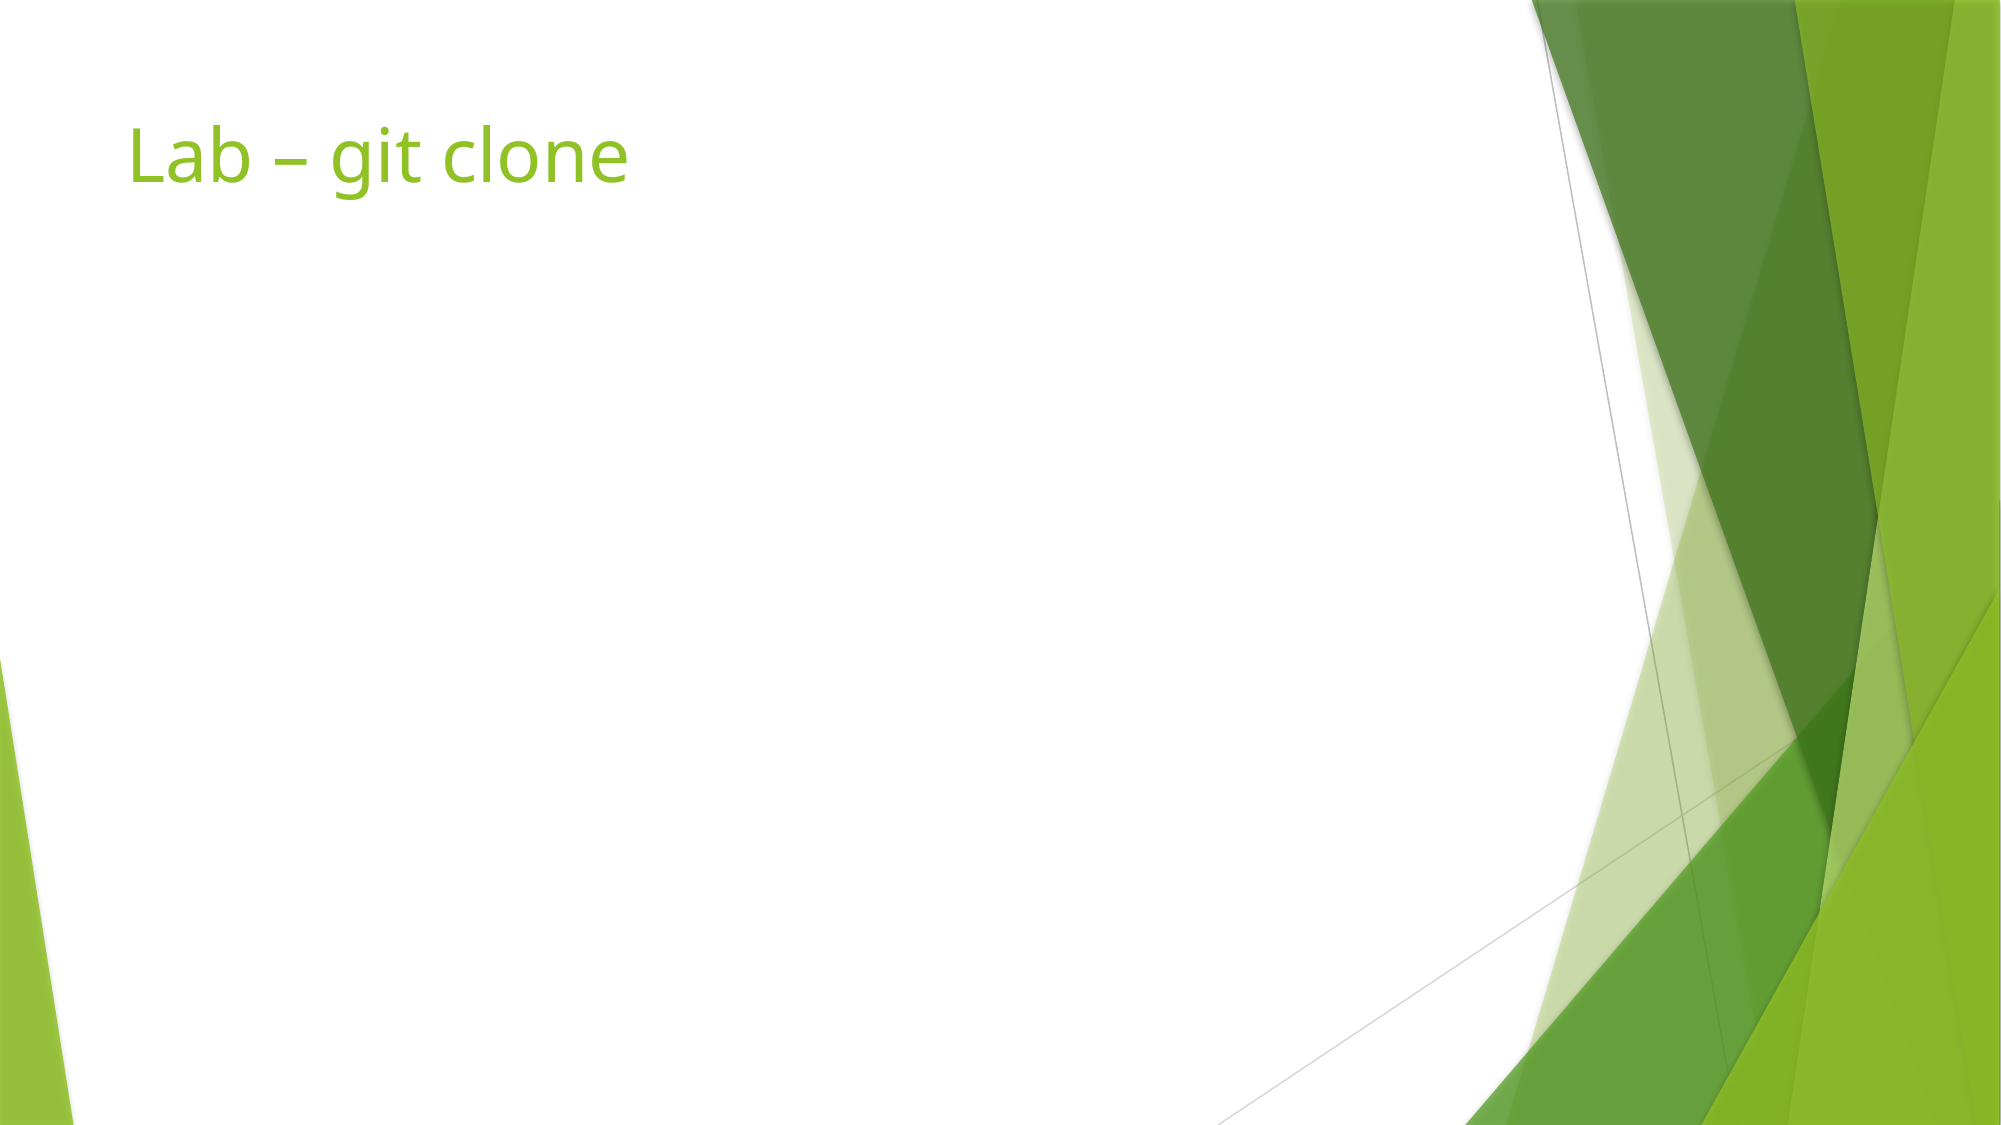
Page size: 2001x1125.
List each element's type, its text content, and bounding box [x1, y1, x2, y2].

title Lab – git clone [111, 99, 1522, 317]
